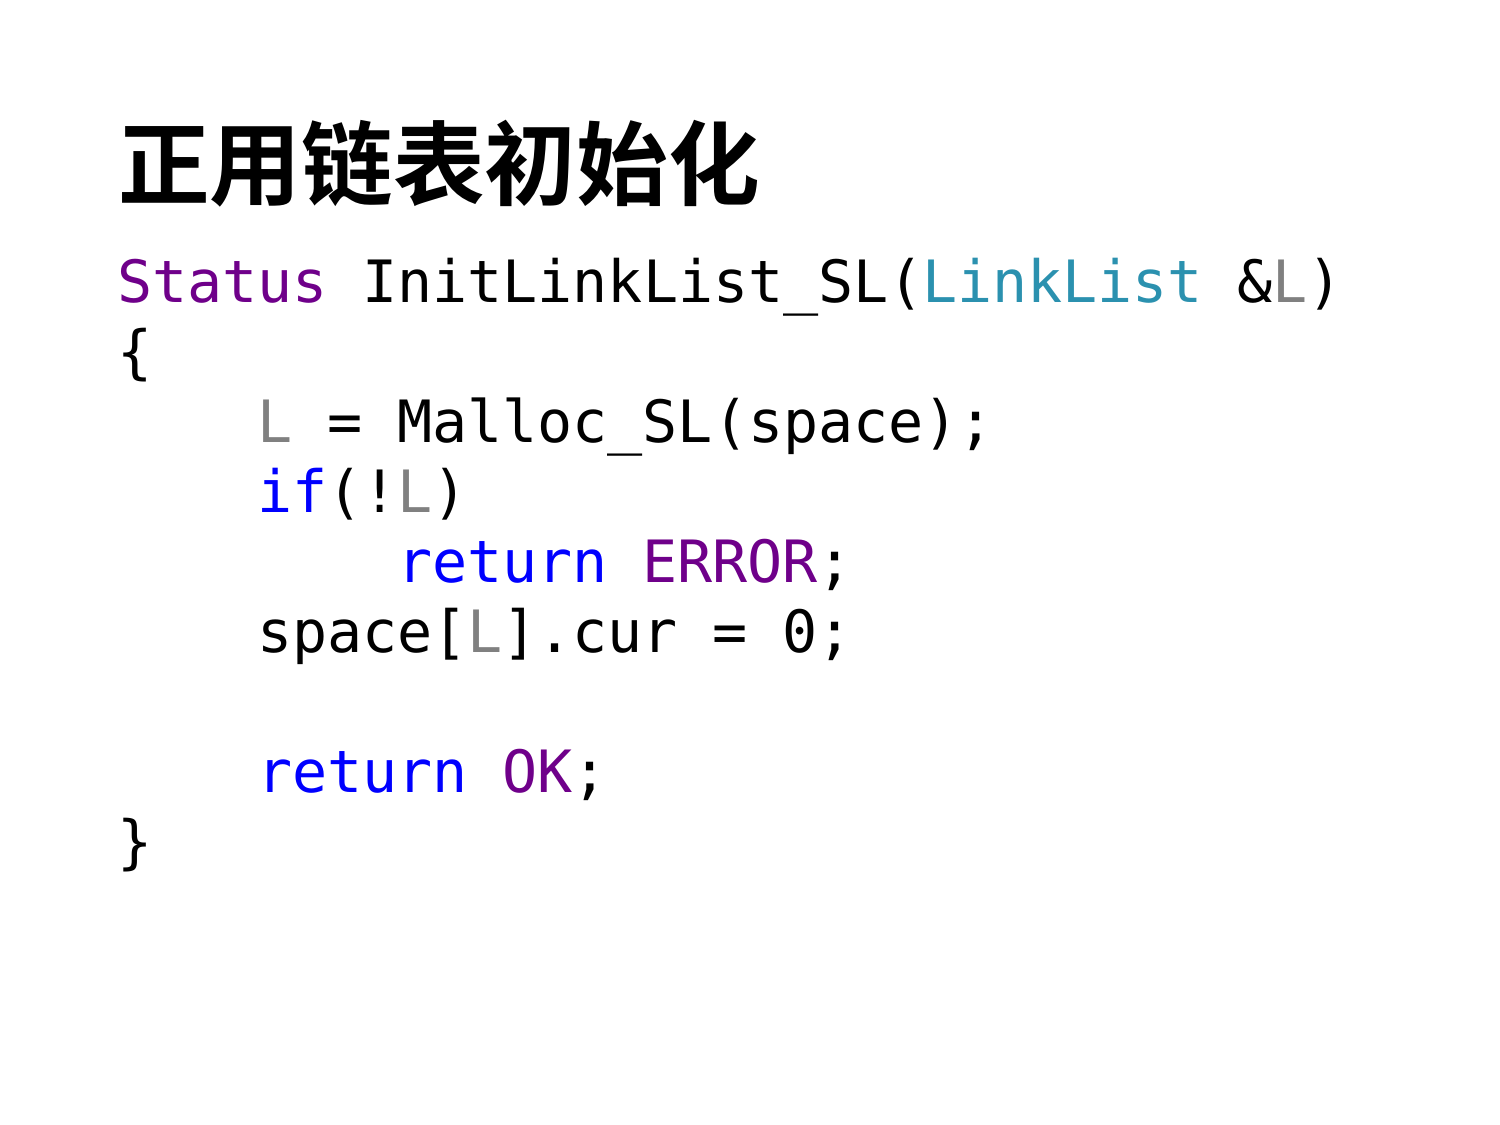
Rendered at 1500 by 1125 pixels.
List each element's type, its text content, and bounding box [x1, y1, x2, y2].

title 正用链表初始化 [103, 59, 1397, 236]
text_box Status InitLinkList_SL(LinkList &L) { L = Malloc_SL(space); if(!L) return ERROR; space[L].cur = 0; return OK; } [103, 236, 1500, 882]
